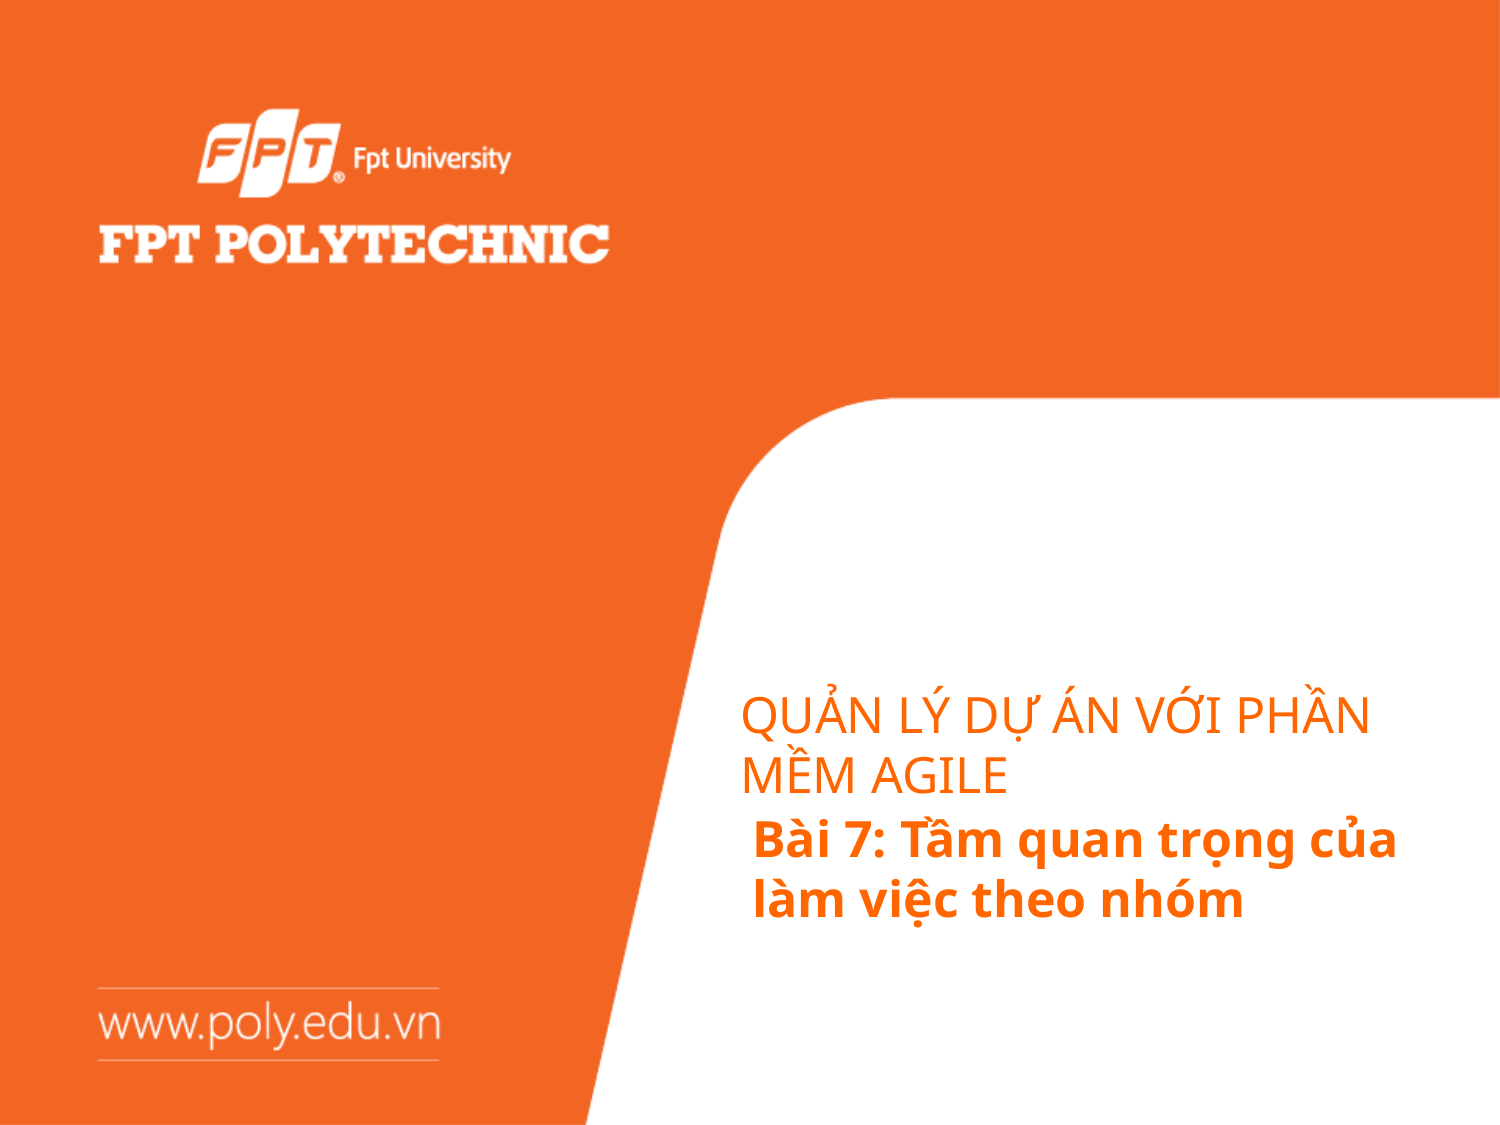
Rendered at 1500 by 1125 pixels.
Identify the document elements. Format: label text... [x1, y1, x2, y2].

picture [0, 0, 1500, 1125]
title QUẢN LÝ DỰ ÁN VỚI PHẦN MỀM AGILE [725, 650, 1500, 838]
subtitle Bài 7: Tầm quan trọng của làm việc theo nhóm [737, 800, 1450, 1025]
